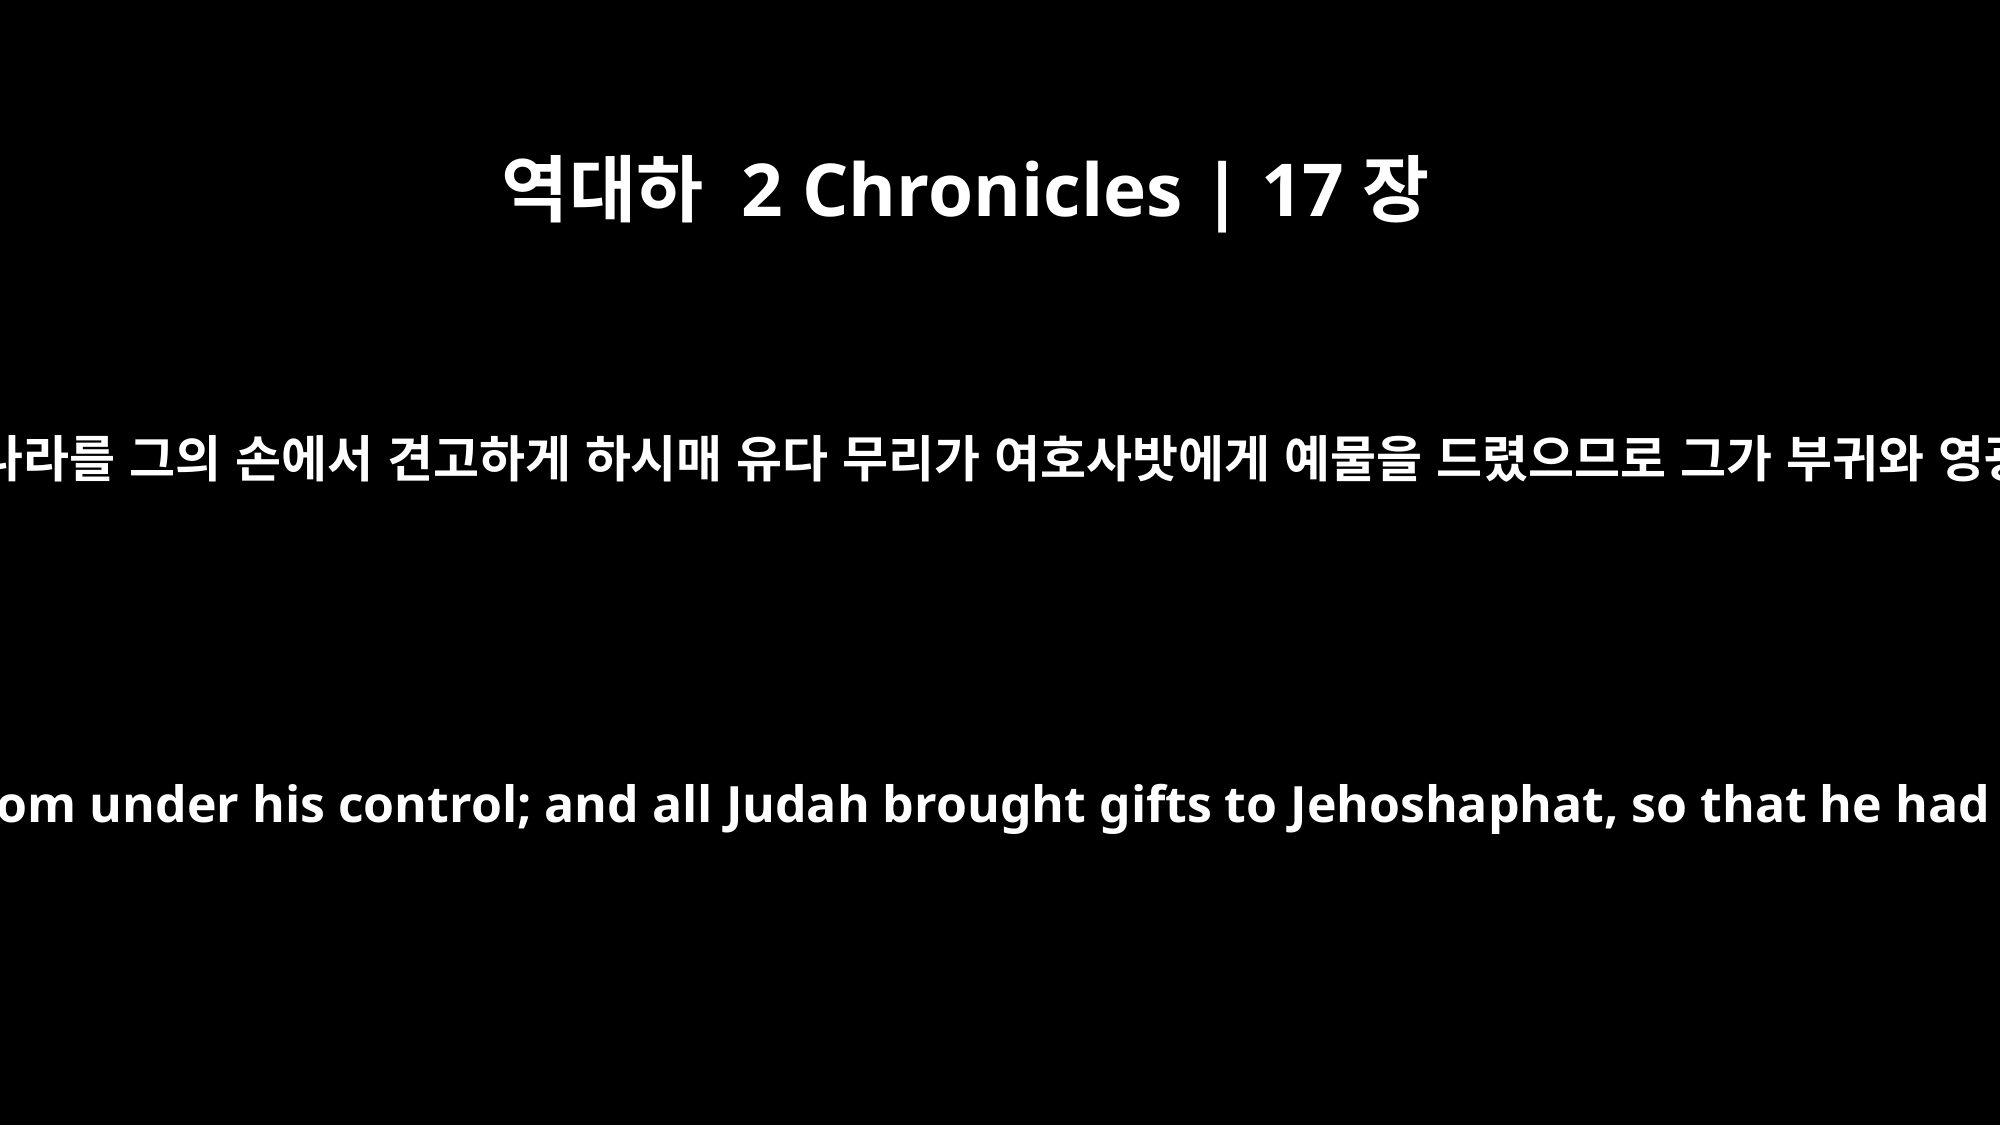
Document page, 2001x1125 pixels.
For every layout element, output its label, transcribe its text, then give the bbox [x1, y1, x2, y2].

text_box 역대하 2 Chronicles | 17장 [487, 136, 1445, 239]
text_box 5 그러므로 여호와께서 나라를 그의 손에서 견고하게 하시매 유다 무리가 여호사밧에게 예물을 드렸으므로 그가 부귀와 영광을 크게 떨쳤더라 [0, 359, 2000, 495]
text_box The LORD established the kingdom under his control; and all Judah brought gifts to Jehoshaphat, so that he had great wealth and honor. [0, 764, 2000, 840]
